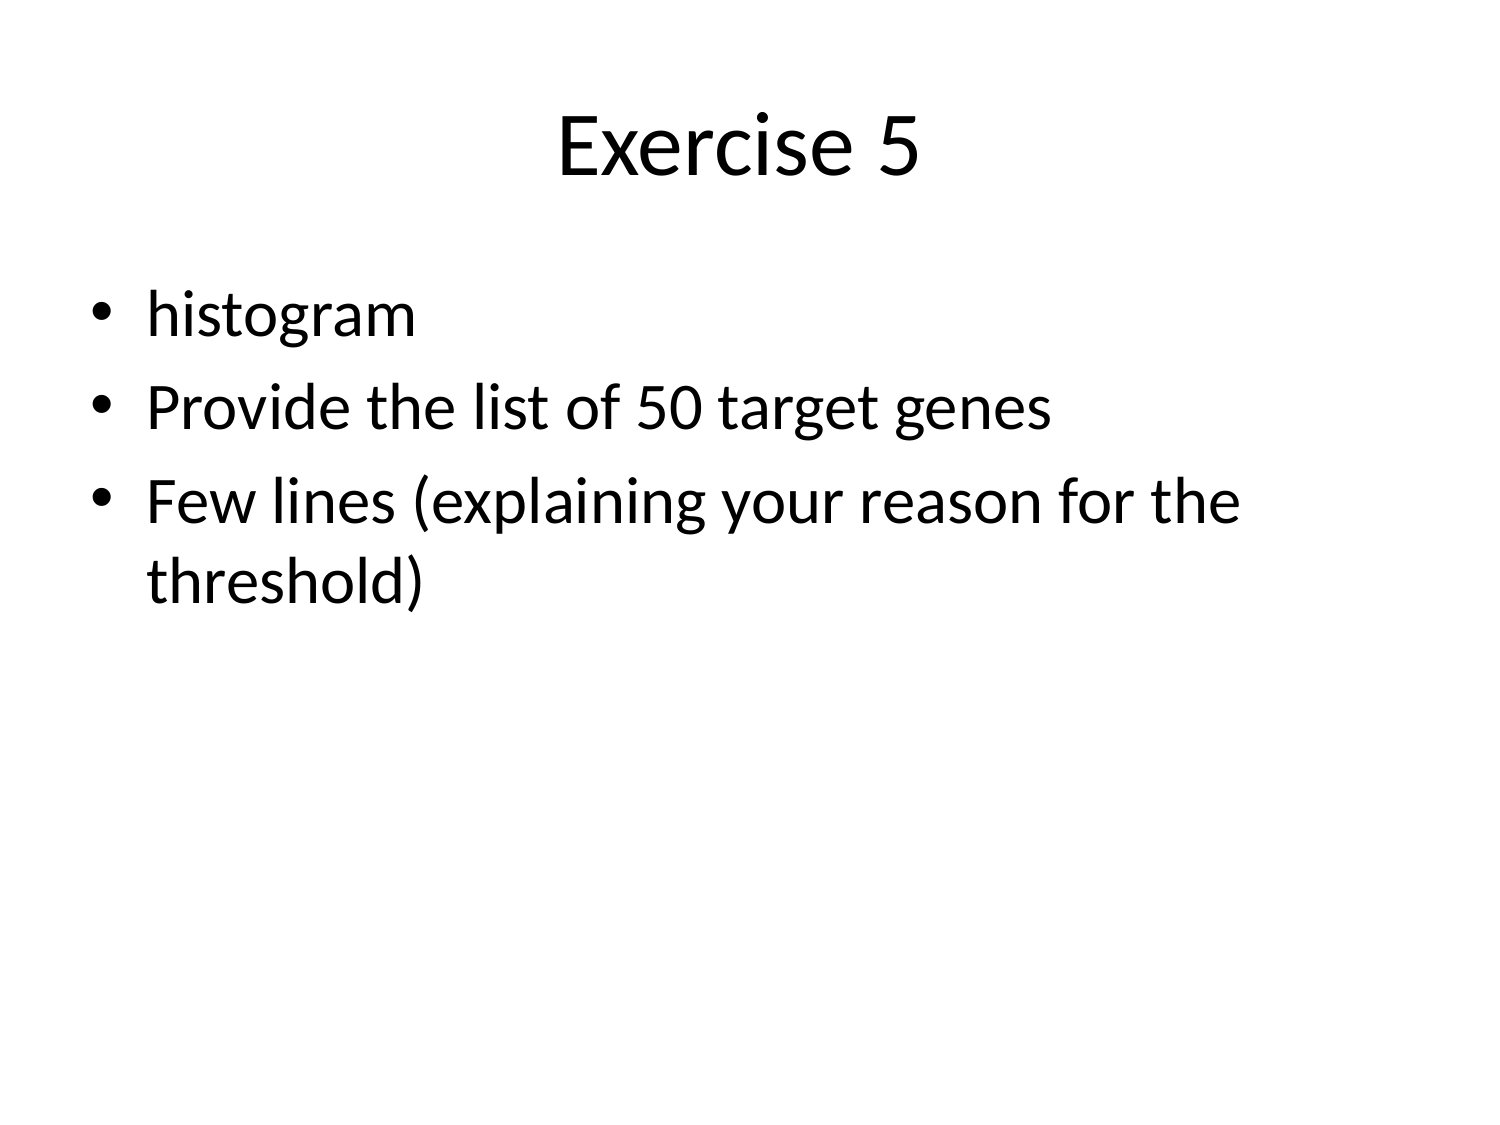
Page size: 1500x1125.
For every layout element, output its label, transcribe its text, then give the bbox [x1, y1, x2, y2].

list histogram Provide the list of 50 target genes Few lines (explaining your reason for the threshold) [75, 262, 1425, 1005]
title Exercise 5 [75, 45, 1425, 233]
